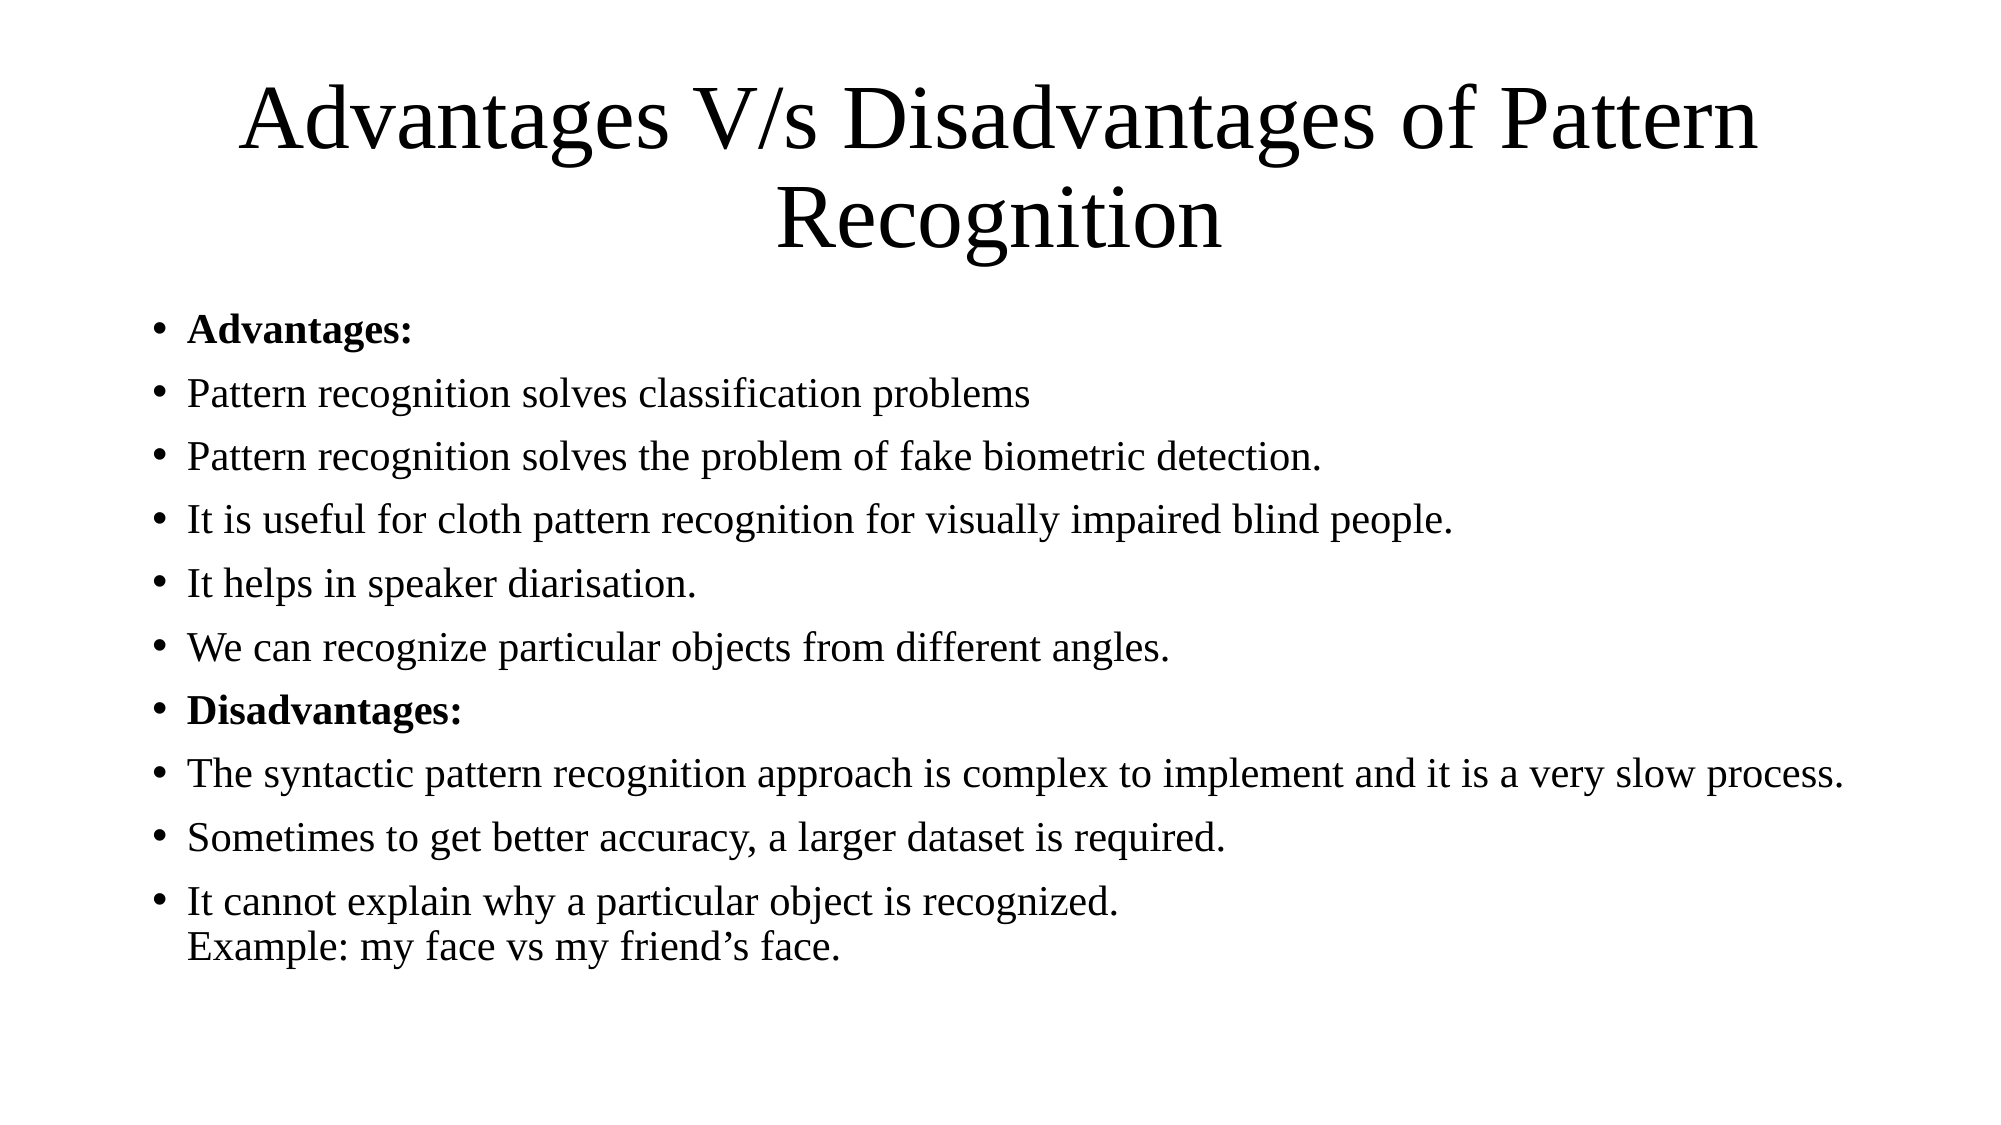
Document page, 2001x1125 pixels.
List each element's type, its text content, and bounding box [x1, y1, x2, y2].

title Advantages V/s Disadvantages of Pattern Recognition [137, 59, 1863, 278]
list Advantages: Pattern recognition solves classification problems Pattern recognition solves the problem of fake biometric detection. It is useful for cloth pattern recognition for visually impaired blind people. It helps in speaker diarisation. We can recognize particular objects from different angles. Disadvantages: The syntactic pattern recognition approach is complex to implement and it is a very slow process. Sometimes to get better accuracy, a larger dataset is required. It cannot explain why a particular object is recognized. Example: my face vs my friend’s face. [137, 299, 1863, 1014]
